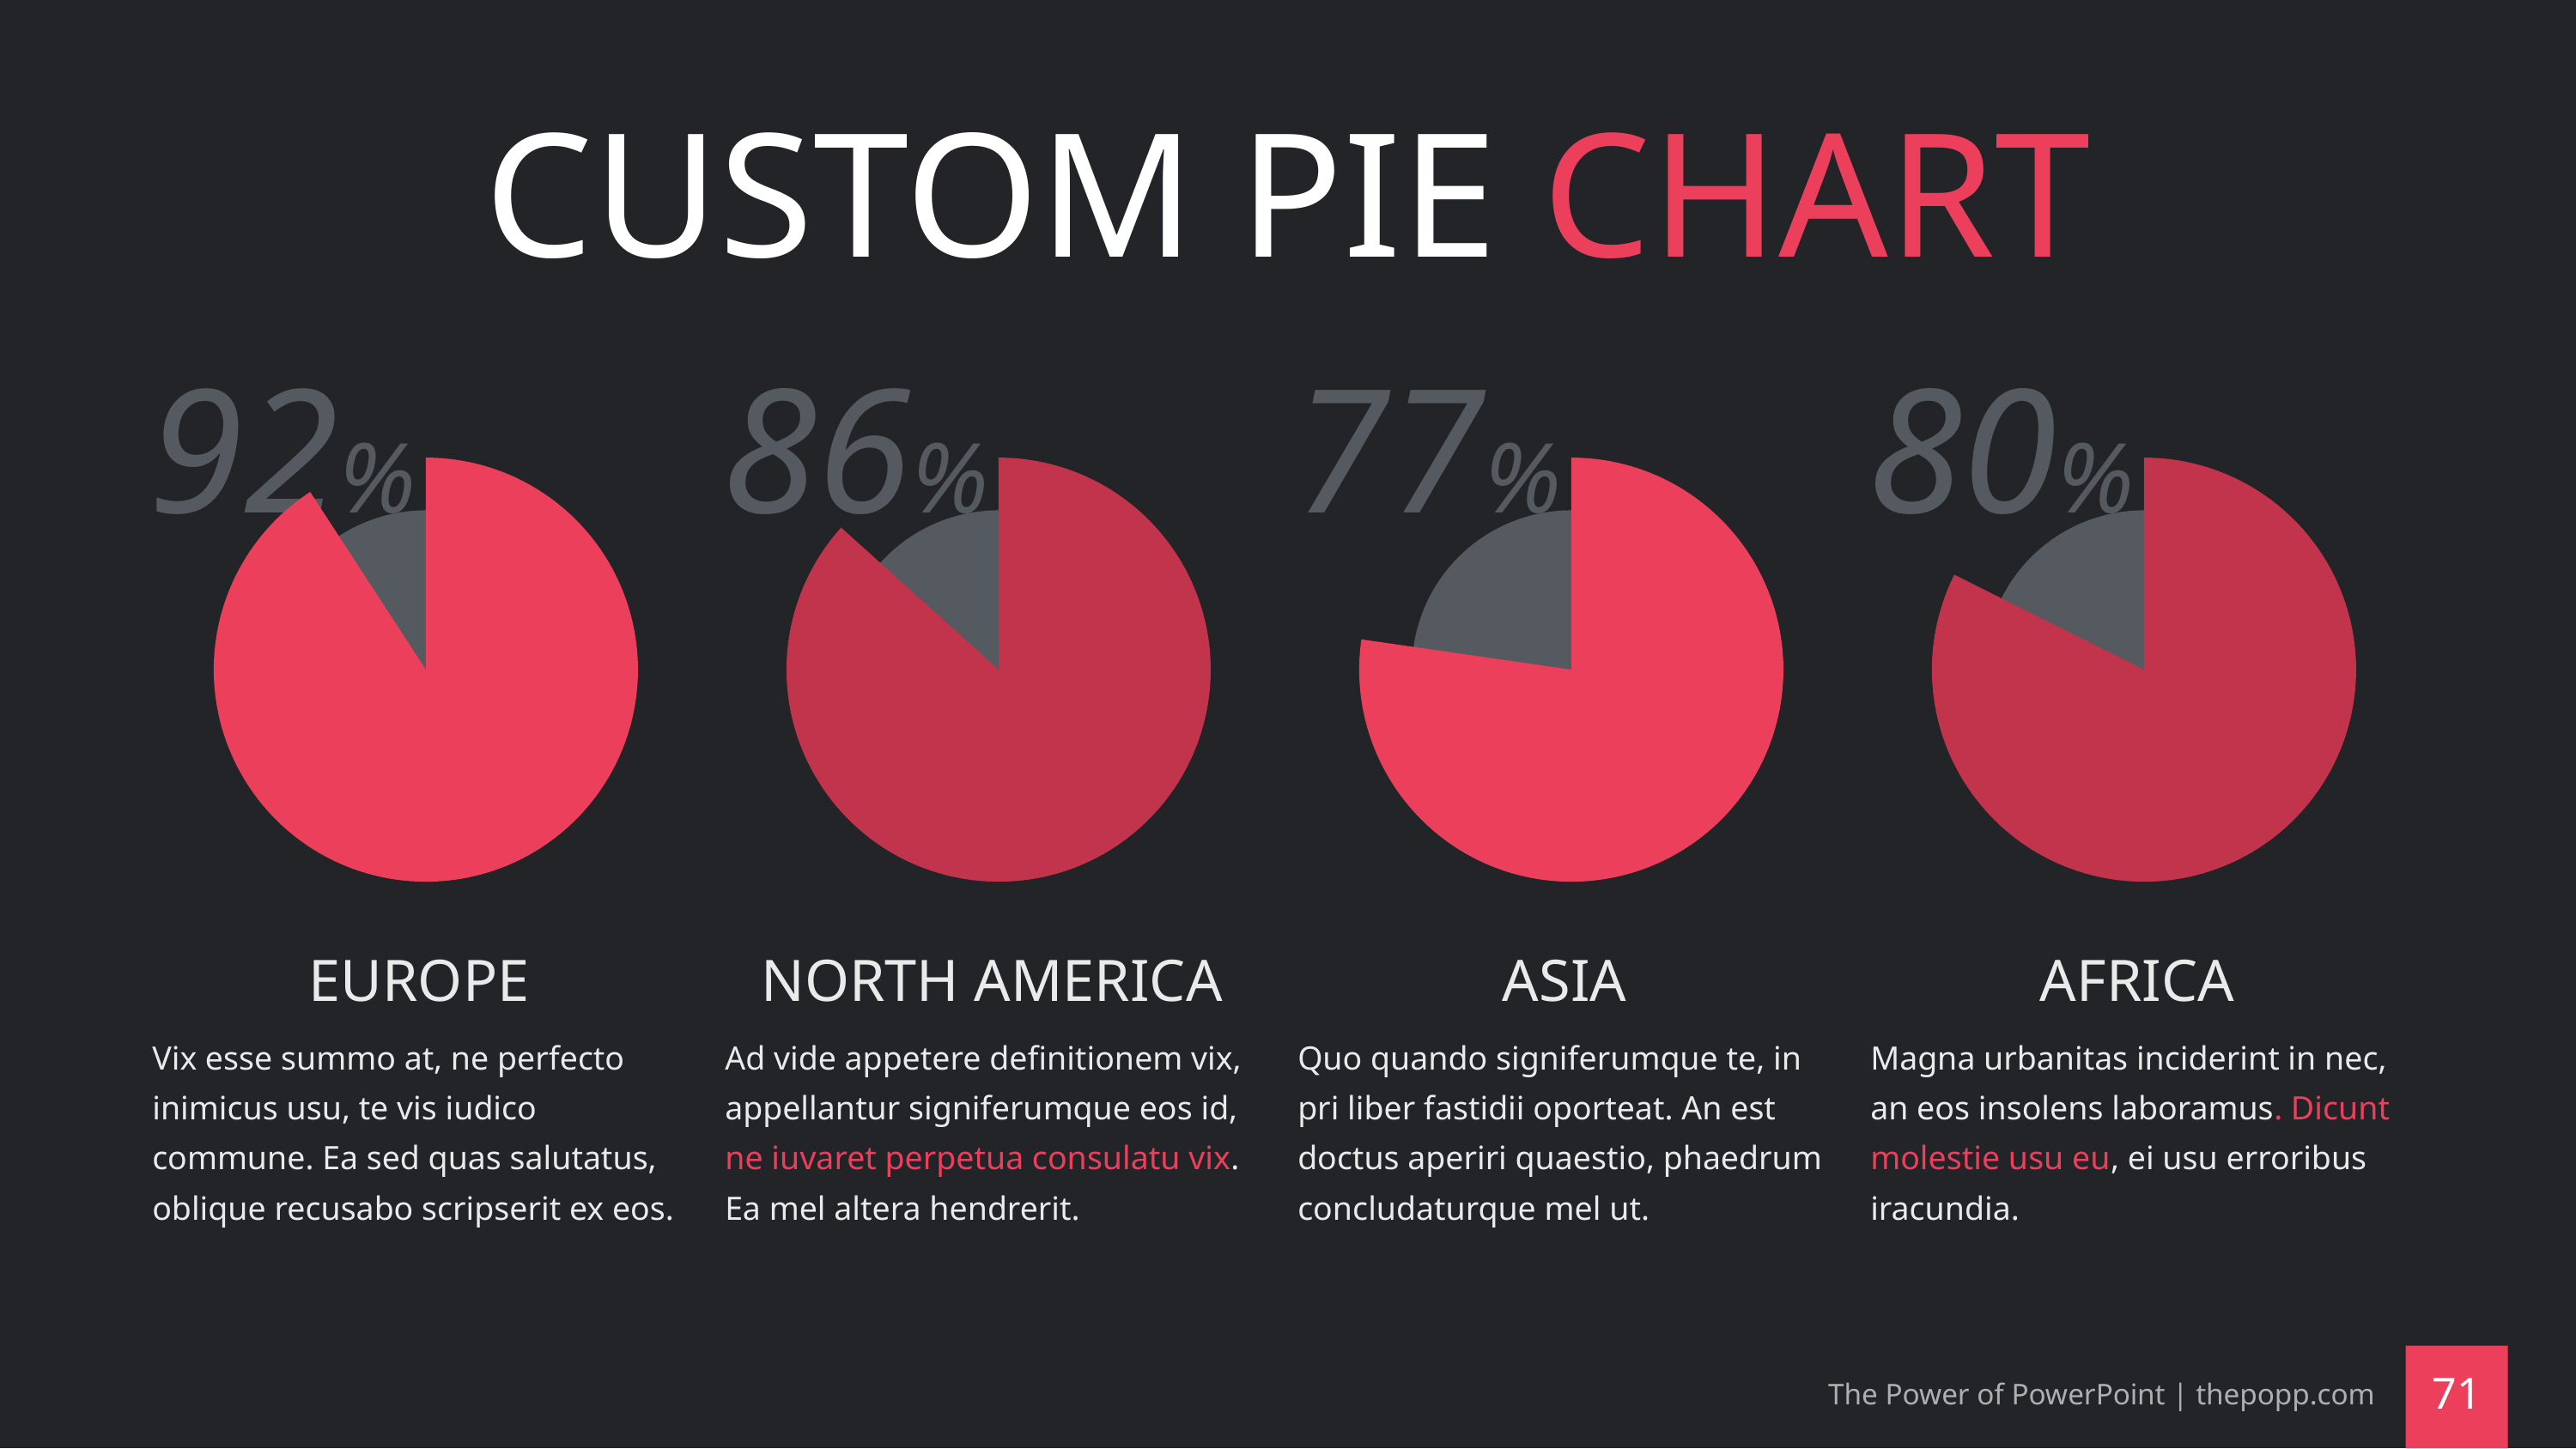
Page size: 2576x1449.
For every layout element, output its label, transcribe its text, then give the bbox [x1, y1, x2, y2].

title CUSTOM PIE CHART [109, 75, 2467, 302]
footer The Power of PowerPoint | thepopp.com [1519, 1356, 2389, 1434]
text_box ASIA [1285, 937, 1844, 1014]
slide_number 71 [2404, 1356, 2509, 1434]
text_box 77% [1282, 335, 1575, 554]
text_box 80% [1855, 335, 2148, 554]
text_box [1930, 457, 2357, 883]
text_box 92% [137, 335, 429, 554]
text_box Vix esse summo at, ne perfecto inimicus usu, te vis iudico commune. Ea sed quas salutatus, oblique recusabo scripserit ex eos. [139, 1019, 699, 1304]
text_box Ad vide appetere definitionem vix, appellantur signiferumque eos id, ne iuvaret perpetua consulatu vix. Ea mel altera hendrerit. [712, 1019, 1272, 1304]
text_box Magna urbanitas inciderint in nec, an eos insolens laboramus. Dicunt molestie usu eu, ei usu erroribus iracundia. [1857, 1019, 2417, 1304]
text_box [785, 457, 1212, 883]
text_box [2001, 509, 2142, 667]
text_box [212, 457, 640, 883]
text_box NORTH AMERICA [712, 937, 1272, 1014]
text_box [339, 509, 424, 664]
text_box 86% [709, 335, 1002, 554]
text_box [1413, 509, 1570, 668]
text_box Quo quando signiferumque te, in pri liber fastidii oporteat. An est doctus aperiri quaestio, phaedrum concludaturque mel ut. [1285, 1019, 1844, 1304]
text_box [880, 509, 997, 665]
text_box EUROPE [139, 937, 699, 1014]
text_box AFRICA [1857, 937, 2417, 1014]
text_box [1358, 457, 1785, 883]
